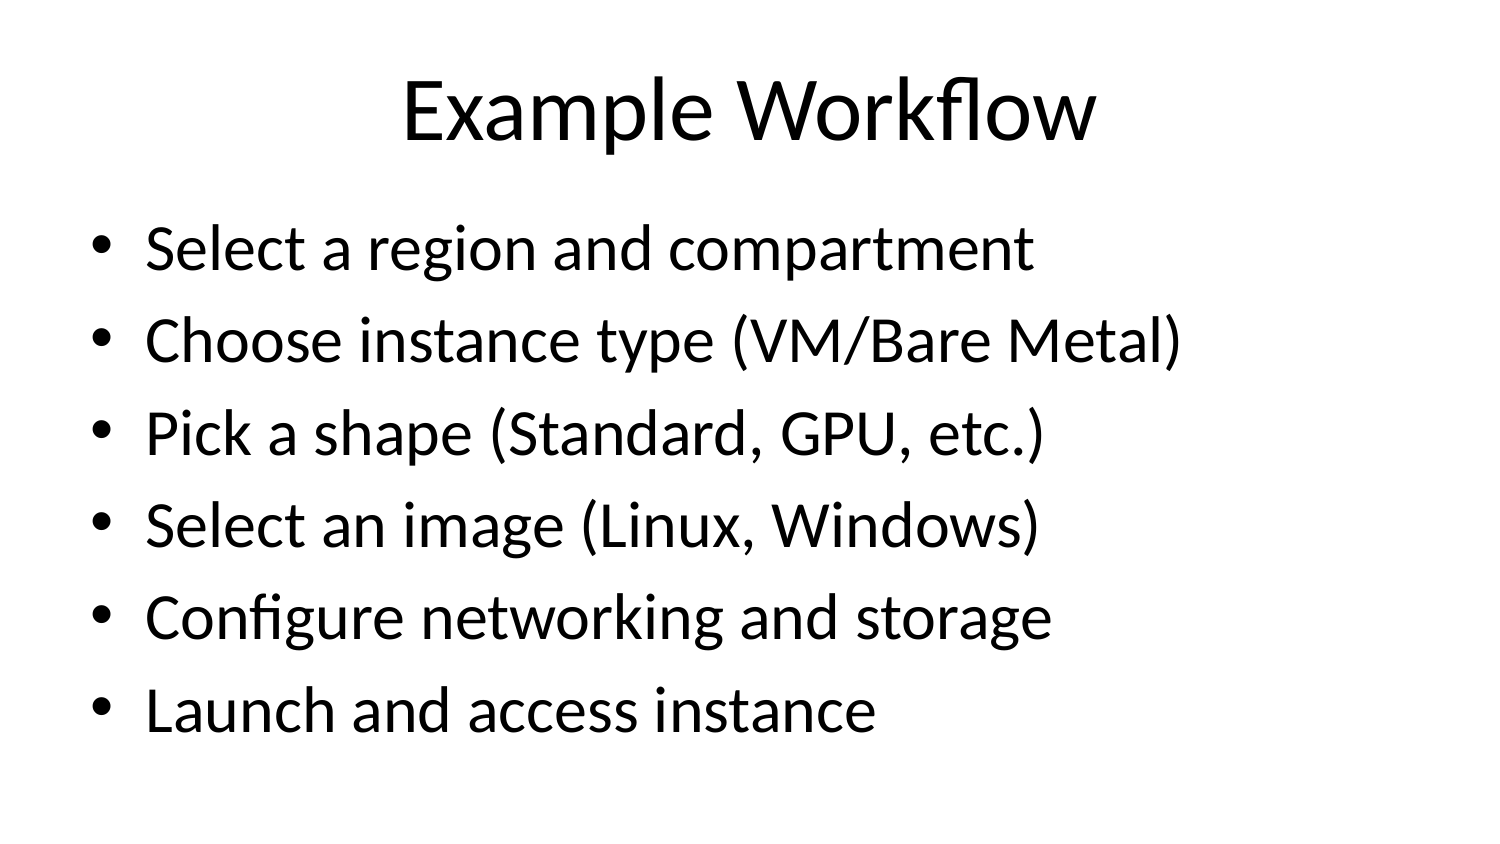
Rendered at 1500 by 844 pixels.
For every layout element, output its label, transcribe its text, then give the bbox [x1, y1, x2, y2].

title Example Workflow [75, 33, 1425, 175]
list Select a region and compartment Choose instance type (VM/Bare Metal) Pick a shape (Standard, GPU, etc.) Select an image (Linux, Windows) Configure networking and storage Launch and access instance [75, 196, 1425, 754]
